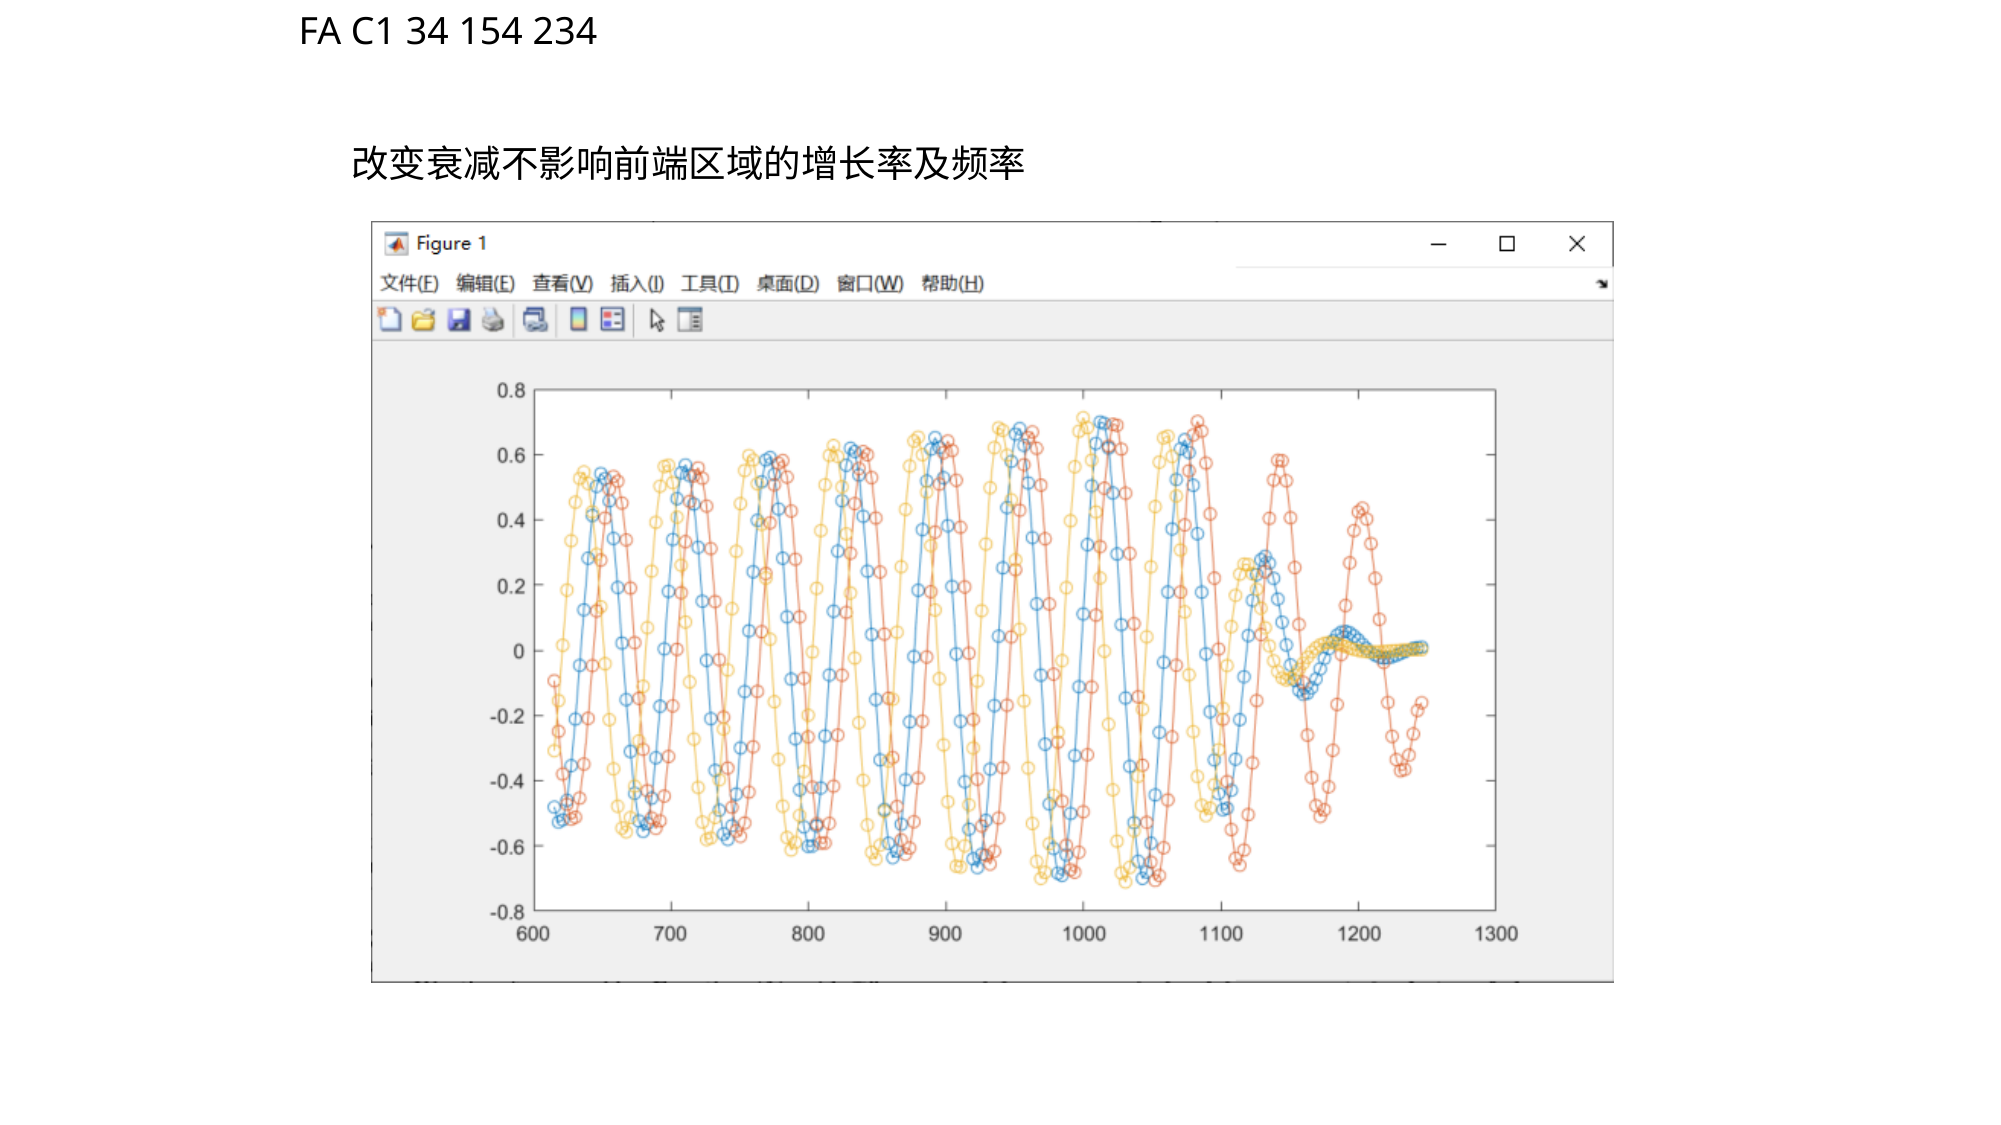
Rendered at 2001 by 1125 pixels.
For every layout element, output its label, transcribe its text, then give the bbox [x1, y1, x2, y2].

text_box 改变衰减不影响前端区域的增长率及频率 [336, 132, 1042, 193]
picture [371, 221, 1614, 983]
text_box FA C1 34 154 234 [283, 0, 613, 60]
